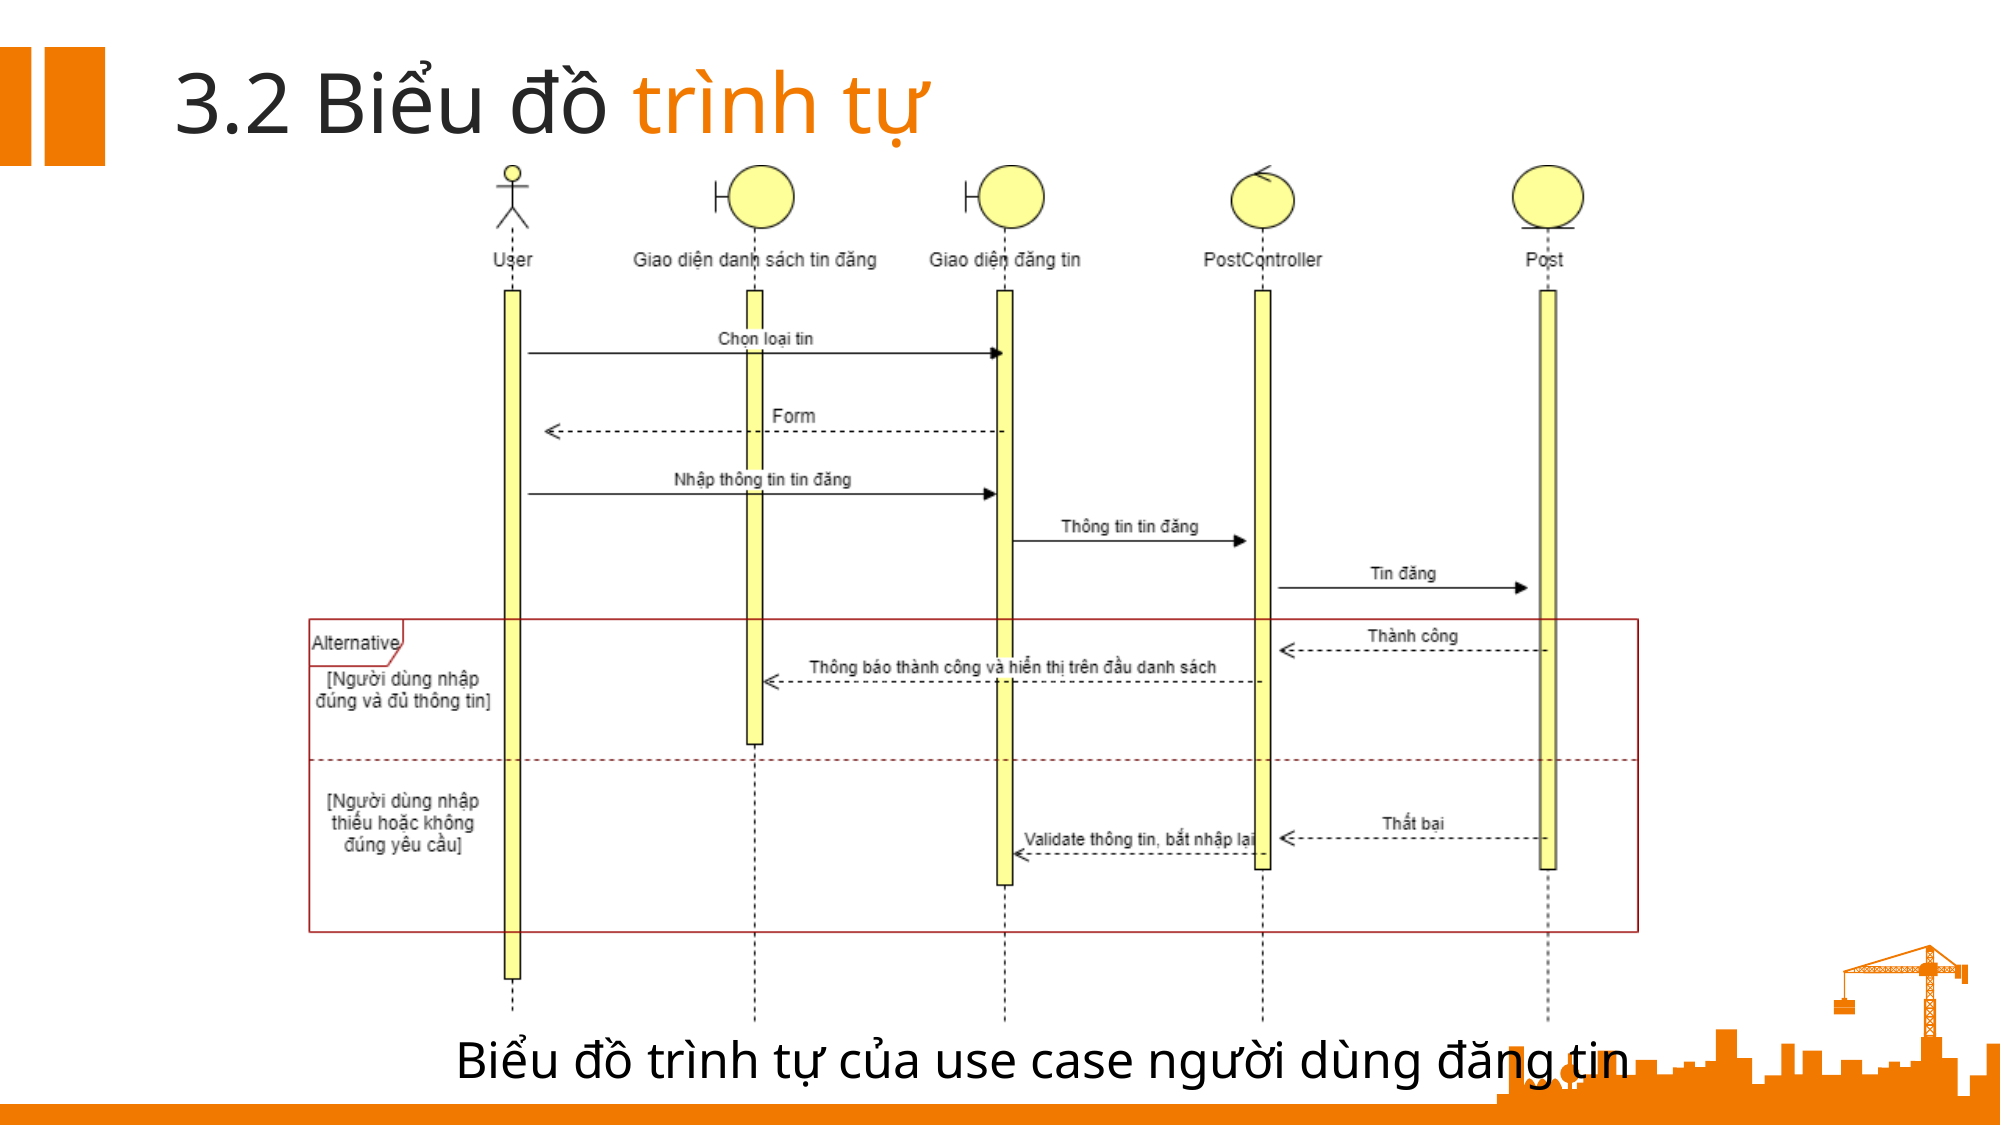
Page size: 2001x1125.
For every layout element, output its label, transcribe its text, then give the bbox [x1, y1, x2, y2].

list 3.2 Biểu đồ trình tự [159, 47, 2000, 166]
text_box Biểu đồ trình tự của use case người dùng đăng tin [440, 1020, 1648, 1096]
picture [301, 165, 1639, 1027]
